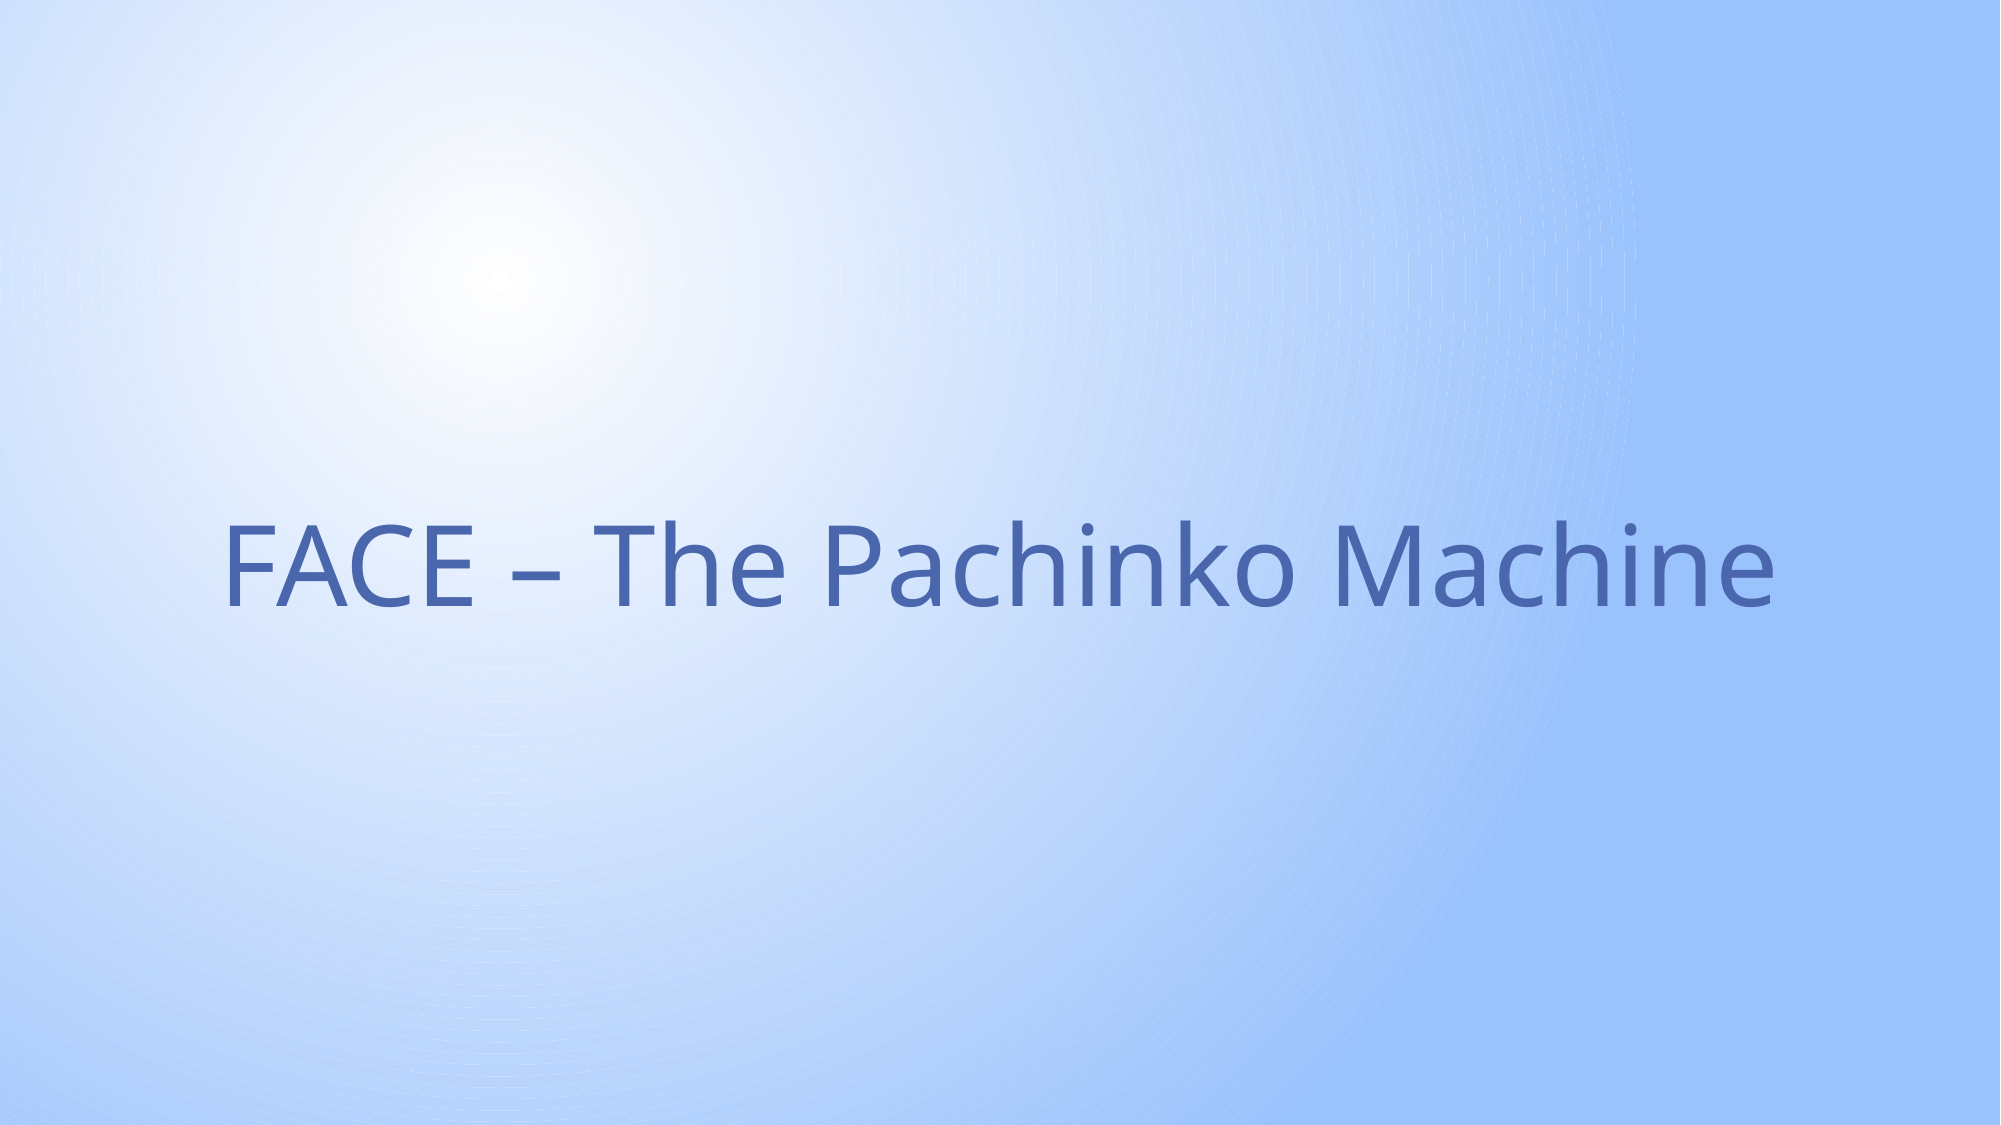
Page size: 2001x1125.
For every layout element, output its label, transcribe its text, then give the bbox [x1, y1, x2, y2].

text_box FACE – The Pachinko Machine [204, 486, 1795, 637]
